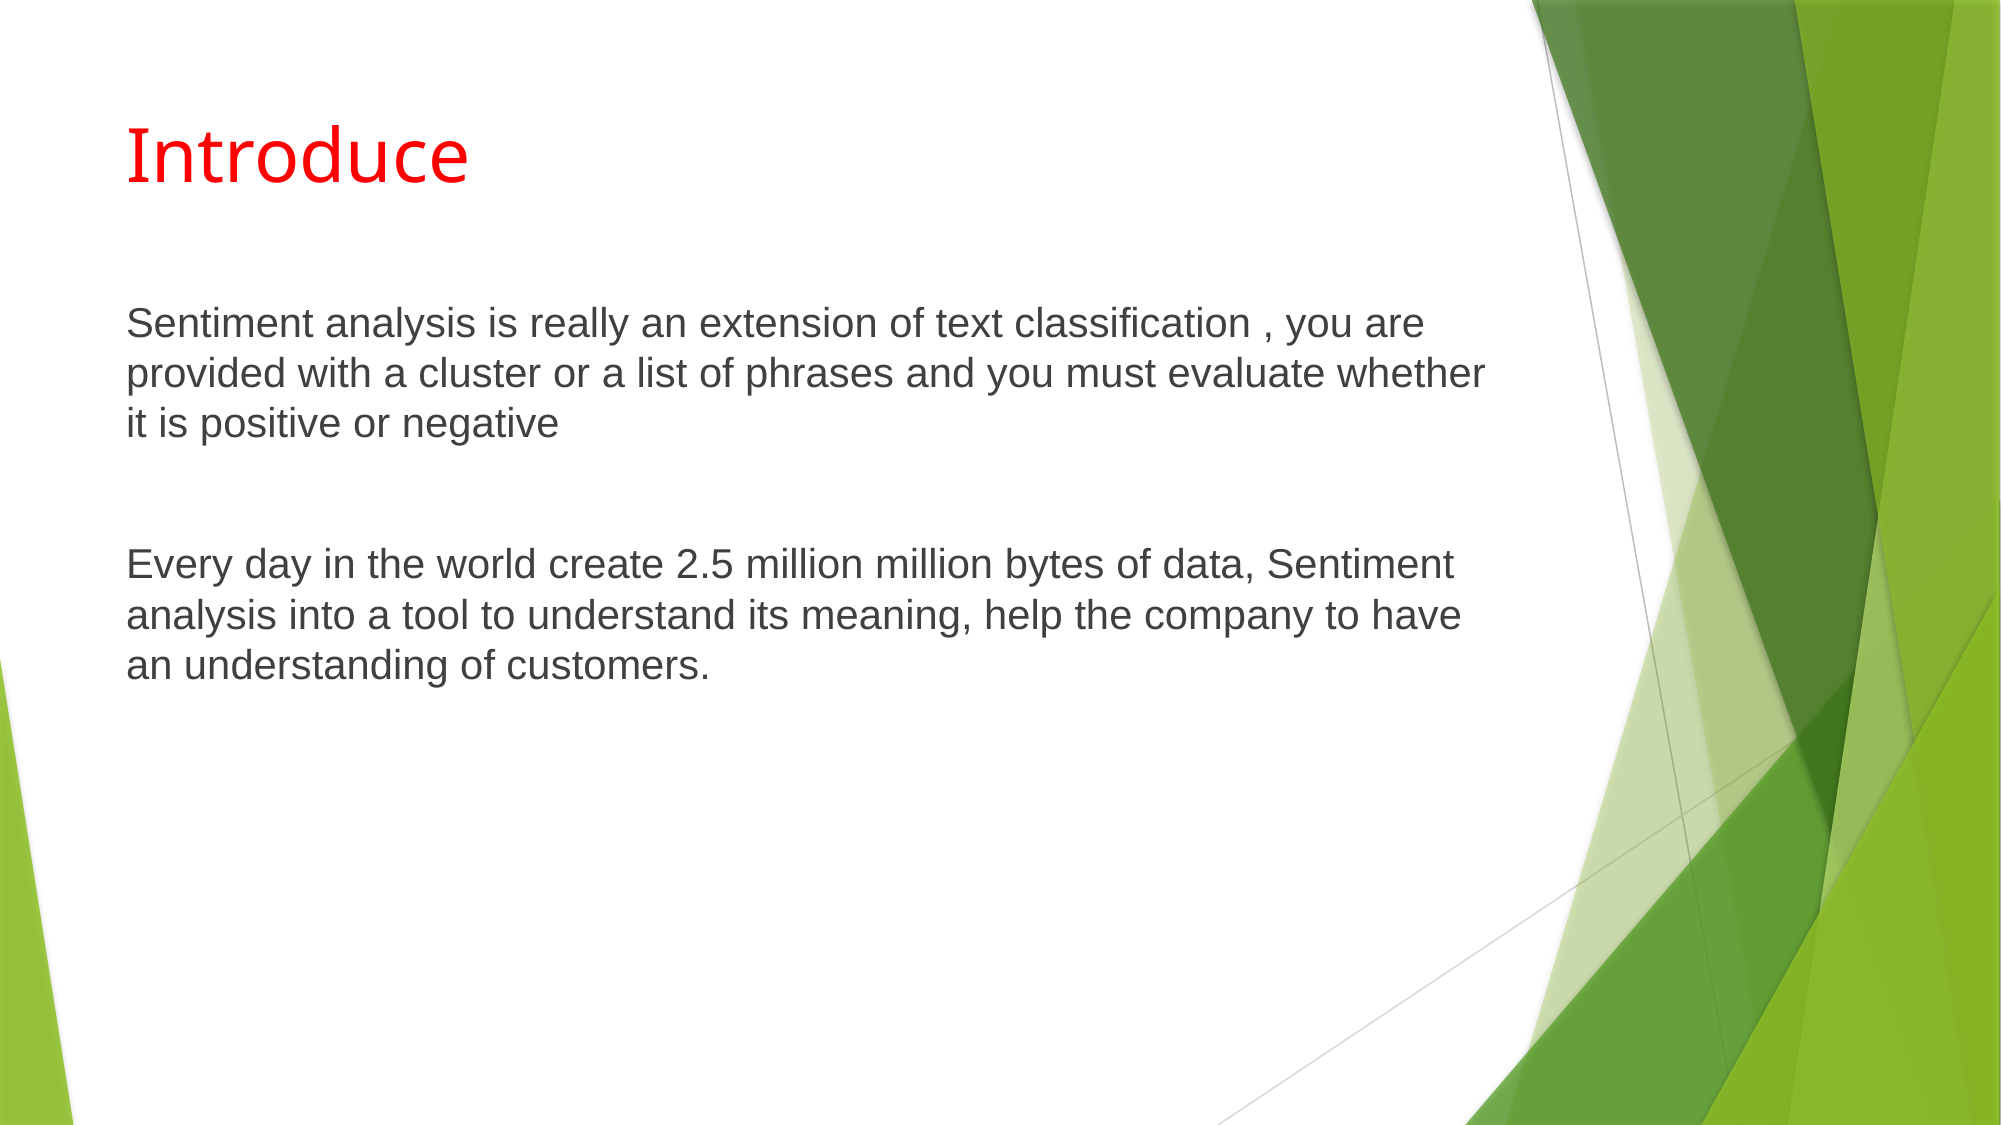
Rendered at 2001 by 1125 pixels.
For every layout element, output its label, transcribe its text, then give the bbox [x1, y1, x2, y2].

title Introduce [111, 99, 1522, 287]
list Sentiment analysis is really an extension of text classification , you are provided with a cluster or a list of phrases and you must evaluate whether it is positive or negative Every day in the world create 2.5 million million bytes of data, Sentiment analysis into a tool to understand its meaning, help the company to have an understanding of customers. [111, 287, 1522, 925]
